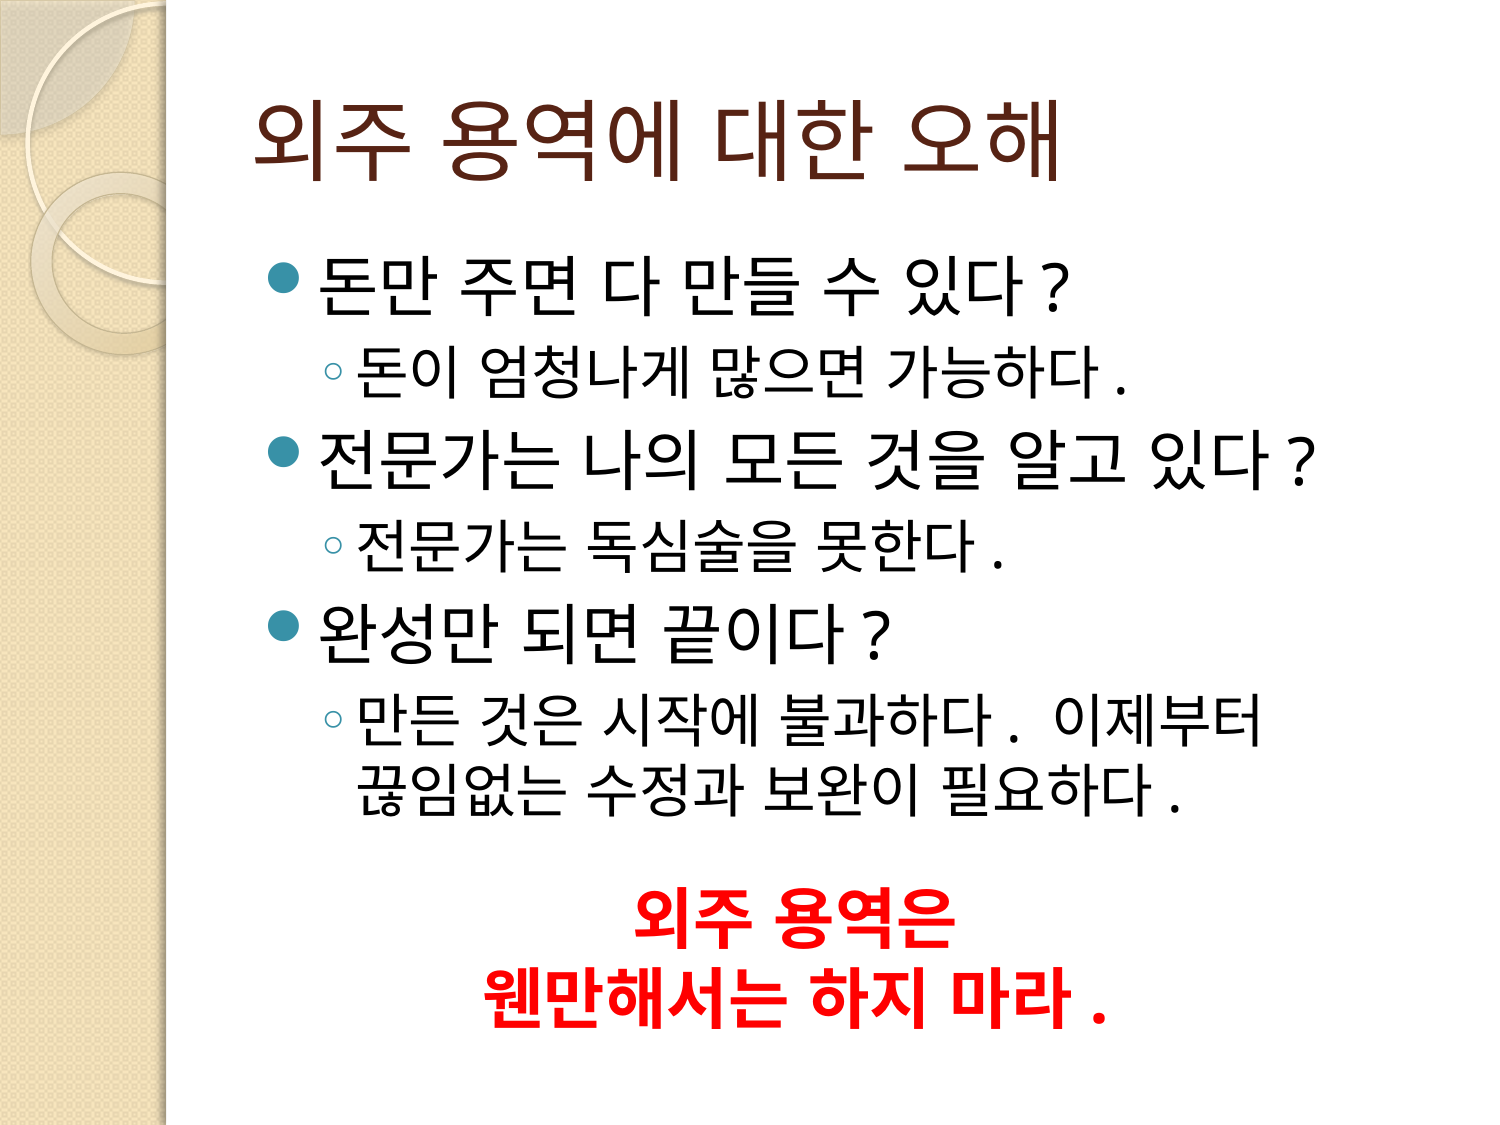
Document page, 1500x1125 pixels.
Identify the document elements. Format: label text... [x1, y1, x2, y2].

title 외주 용역에 대한 오해 [235, 45, 1466, 233]
text_box 외주 용역은 웬만해서는 하지 마라. [216, 869, 1375, 1059]
list 돈만 주면 다 만들 수 있다? 돈이 엄청나게 많으면 가능하다. 전문가는 나의 모든 것을 알고 있다? 전문가는 독심술을 못한다. 완성만 되면 끝이다? 만든 것은 시작에 불과하다. 이제부터 끊임없는 수정과 보완이 필요하다. [235, 237, 1466, 1025]
